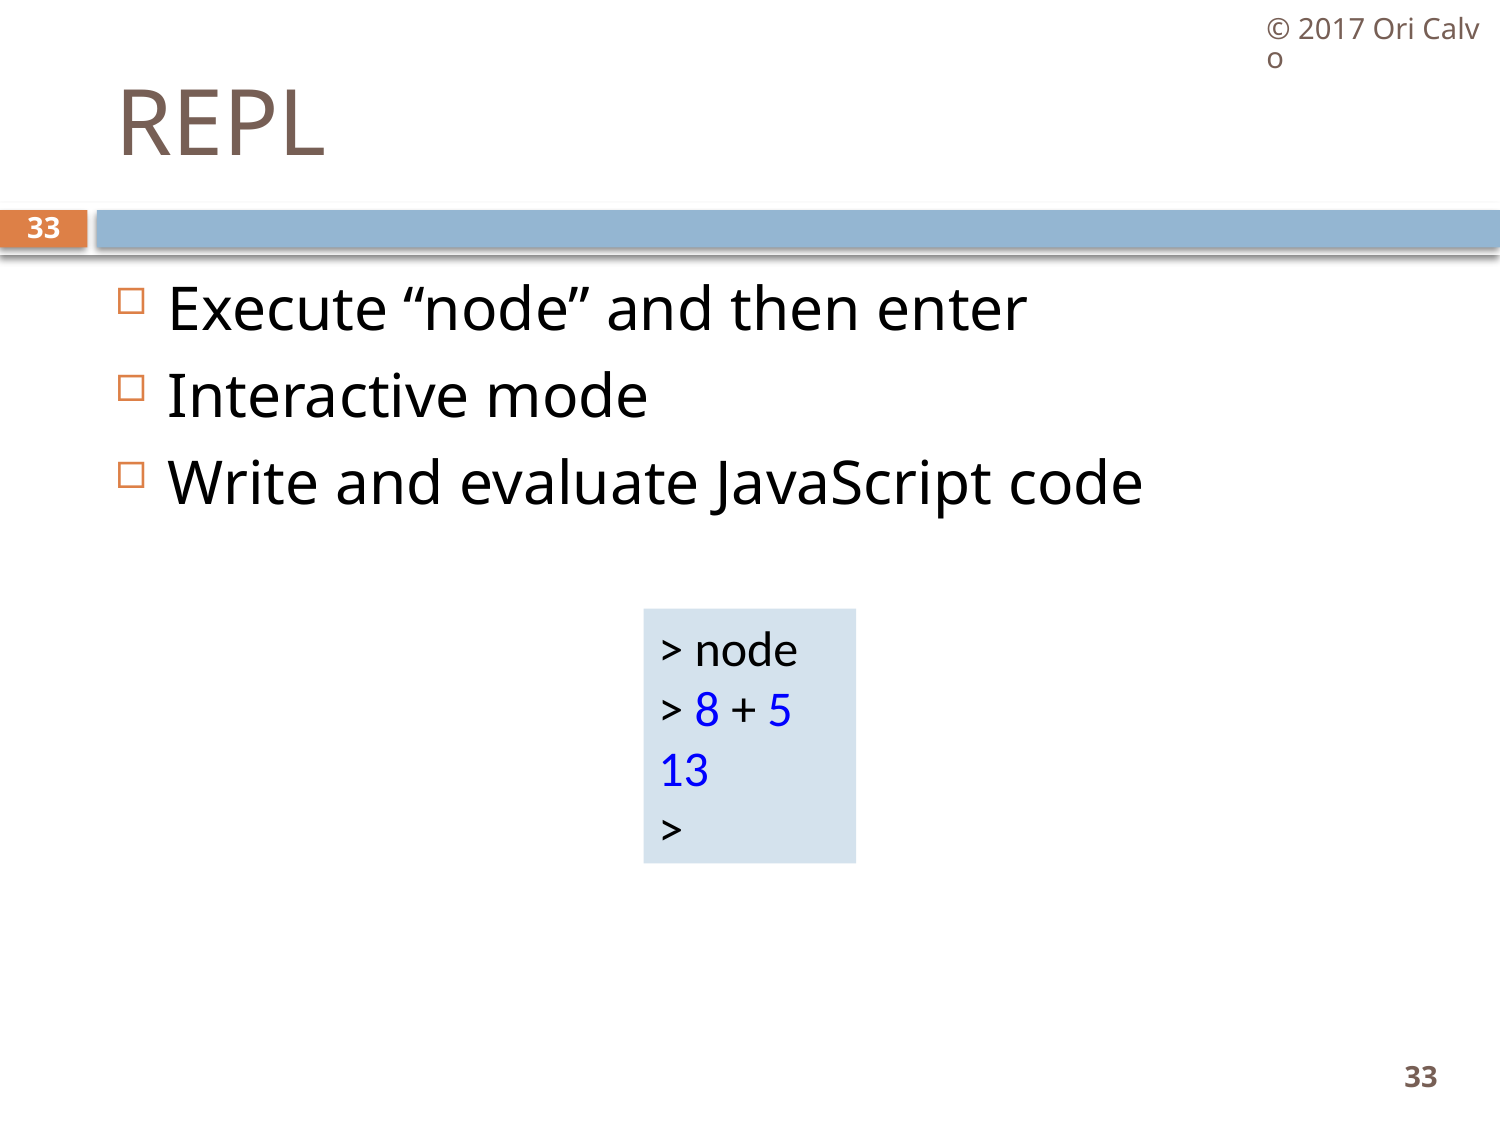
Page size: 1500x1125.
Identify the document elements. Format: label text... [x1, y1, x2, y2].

text_box > node > 8 + 5 13 > [643, 608, 857, 864]
title REPL [100, 37, 1438, 200]
slide_number 33 [0, 208, 88, 249]
list Execute “node” and then enter Interactive mode Write and evaluate JavaScript code [100, 262, 1438, 1000]
footer © 2017 Ori Calvo [1251, 0, 1500, 60]
